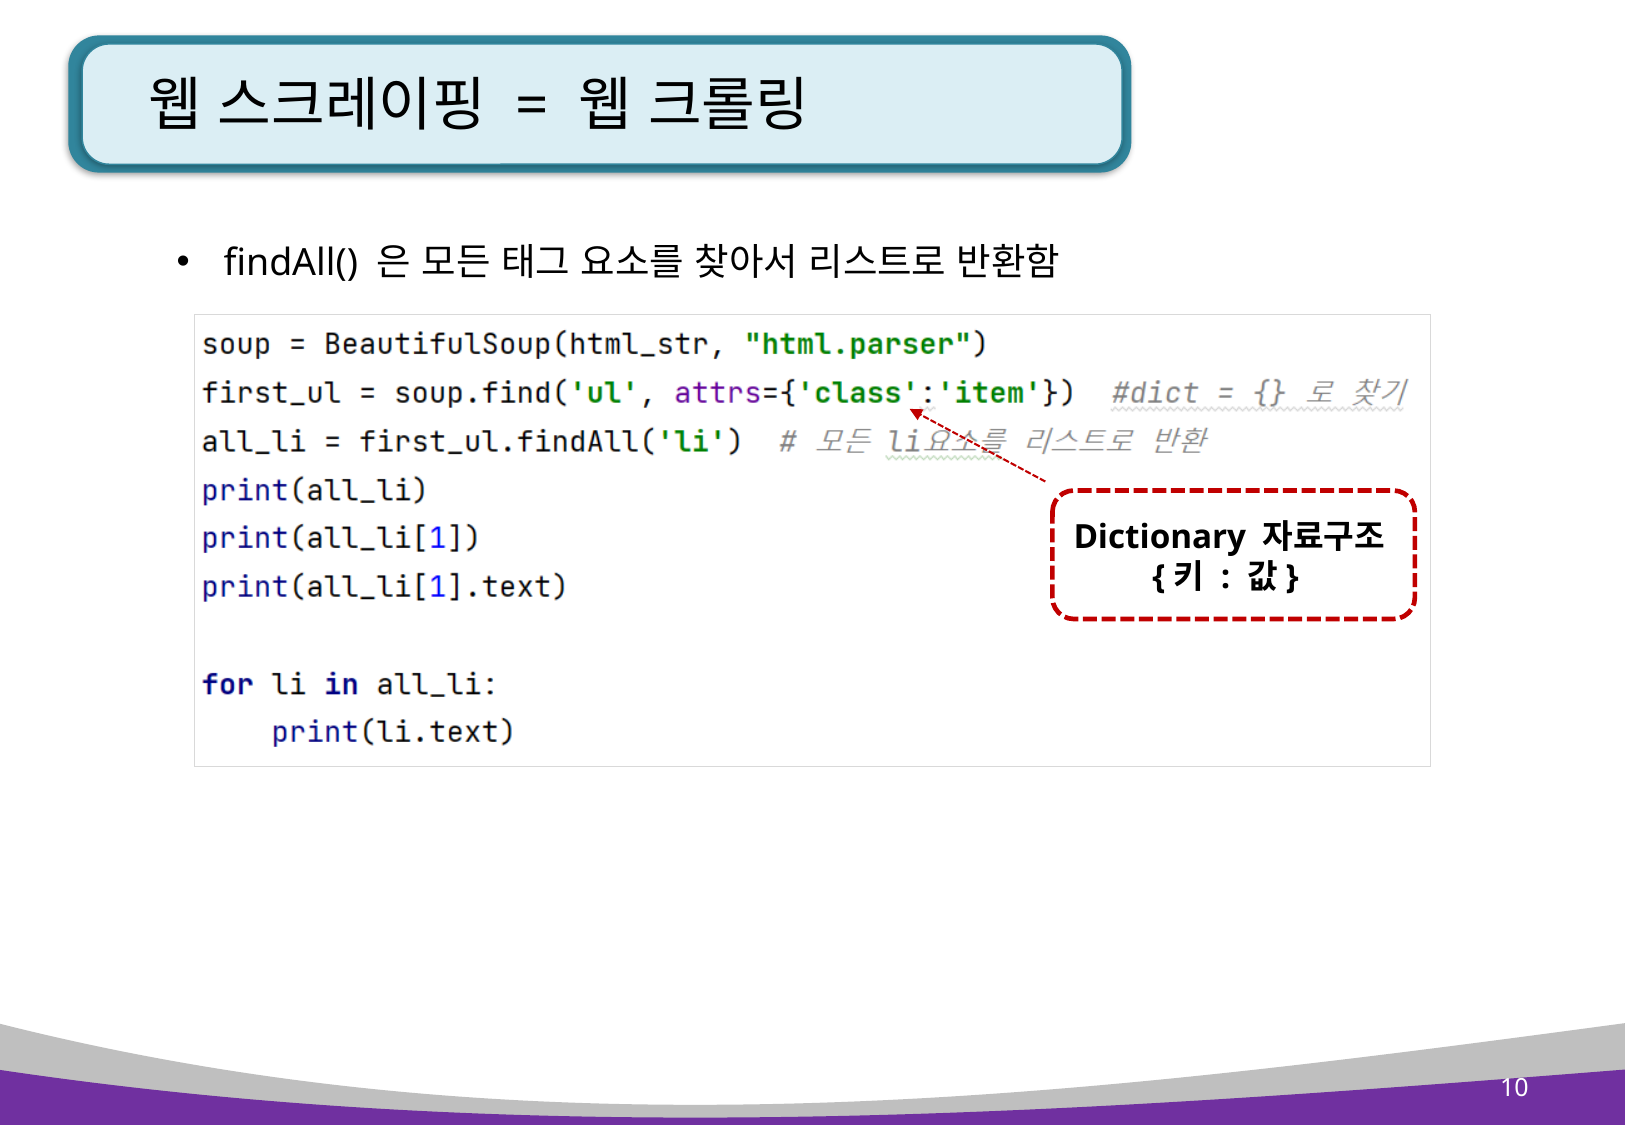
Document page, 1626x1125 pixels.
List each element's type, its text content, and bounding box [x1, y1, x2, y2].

picture [194, 314, 1431, 768]
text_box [909, 408, 1046, 482]
title 웹 스크레이핑 = 웹 크롤링 [103, 32, 1121, 173]
text_box findAll() 은 모든 태그 요소를 찾아서 리스트로 반환함 [160, 206, 1252, 292]
slide_number 10 [1452, 1058, 1544, 1119]
